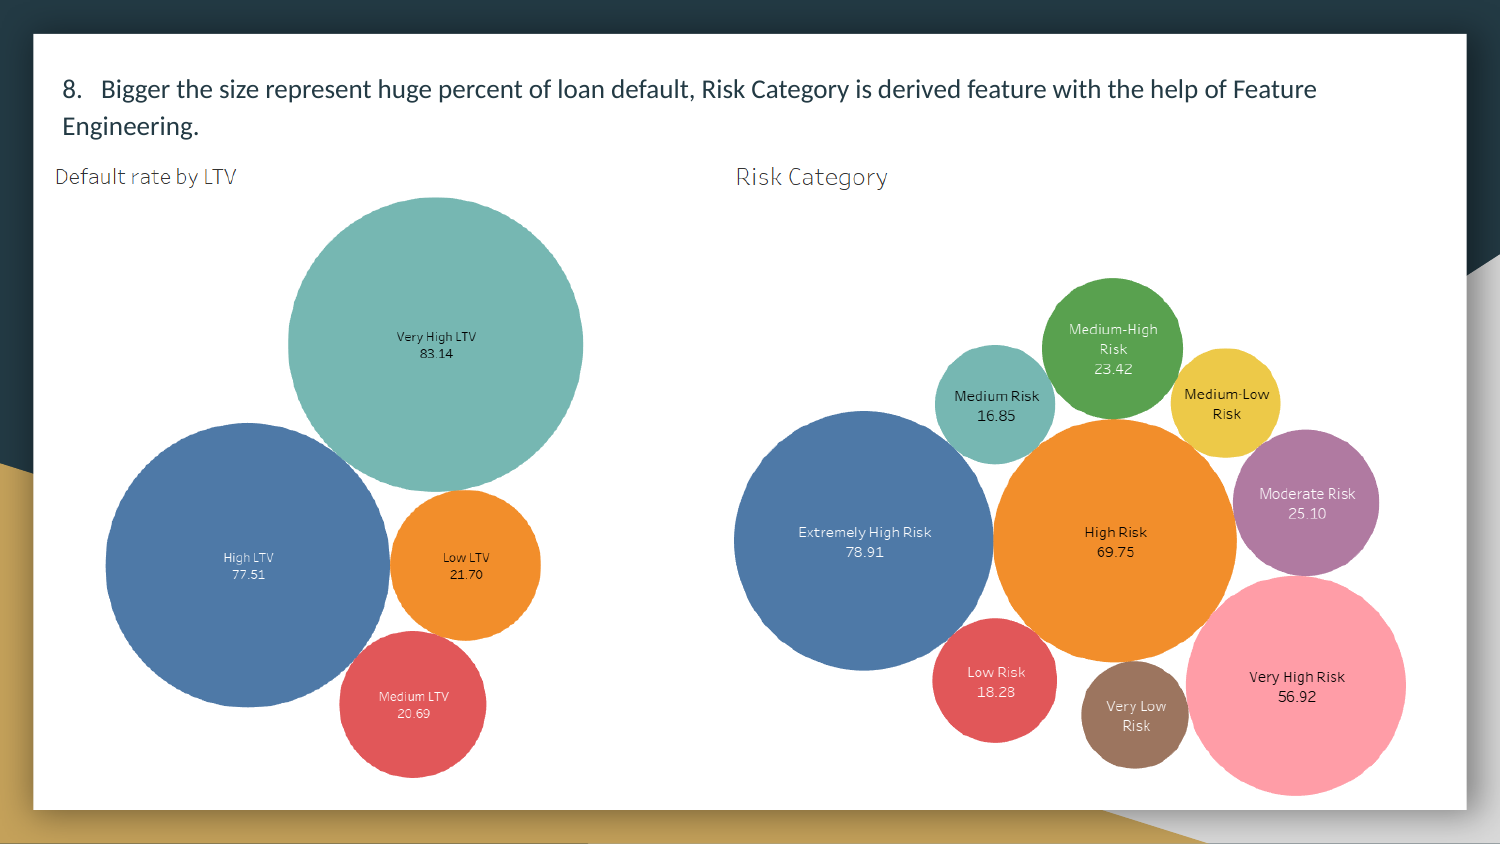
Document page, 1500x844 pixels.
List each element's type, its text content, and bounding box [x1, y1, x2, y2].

picture [54, 163, 588, 785]
picture [731, 163, 1410, 797]
list 8. Bigger the size represent huge percent of loan default, Risk Category is derived feature with the help of Feature Engineering. [47, 51, 1449, 796]
